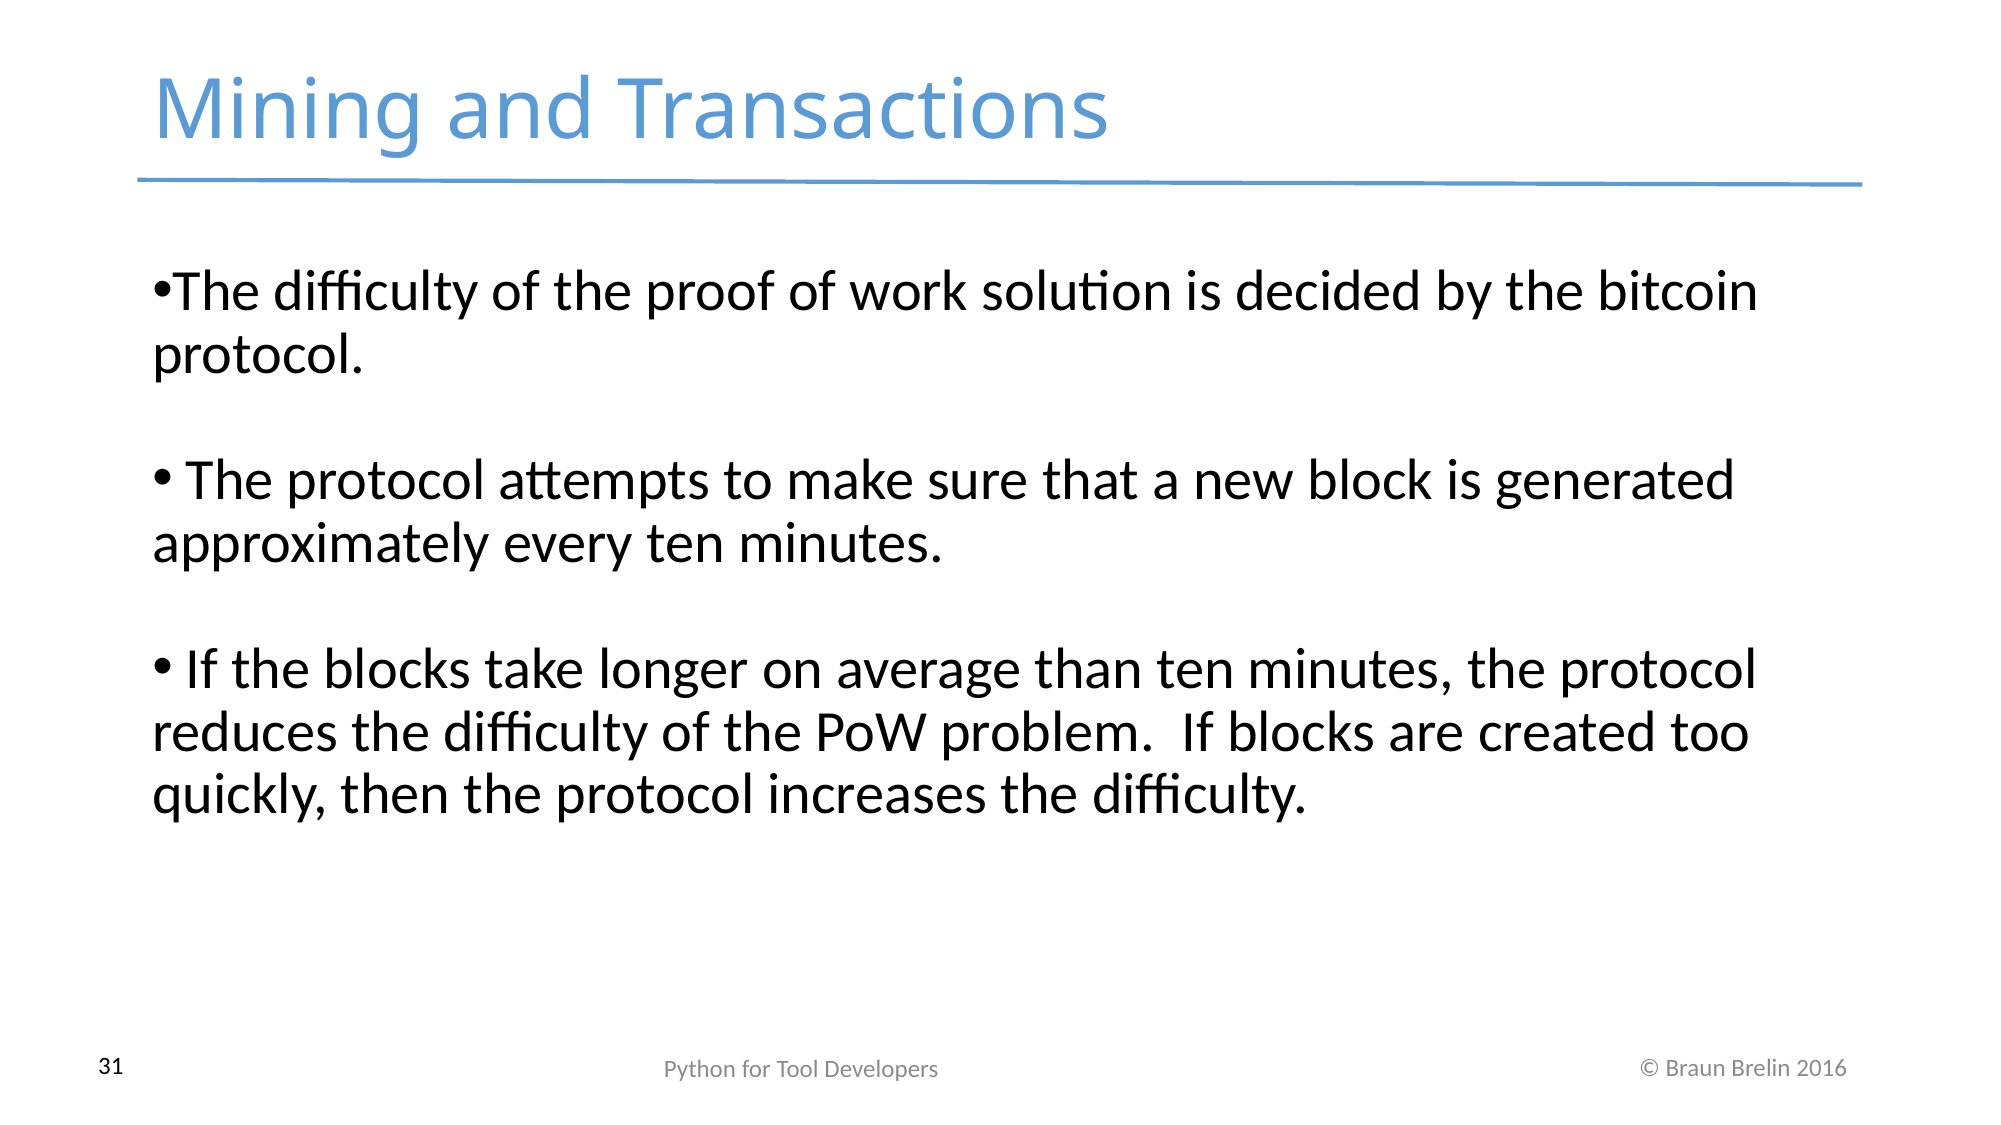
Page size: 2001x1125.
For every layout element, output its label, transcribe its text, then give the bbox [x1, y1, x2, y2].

text_box The difficulty of the proof of work solution is decided by the bitcoin protocol. The protocol attempts to make sure that a new block is generated approximately every ten minutes. If the blocks take longer on average than ten minutes, the protocol reduces the difficulty of the PoW problem. If blocks are created too quickly, then the protocol increases the difficulty. [137, 207, 1863, 1015]
text_box Mining and Transactions [137, 31, 1863, 180]
text_box 31 [83, 1042, 236, 1088]
text_box Python for Tool Developers [649, 1036, 1357, 1100]
